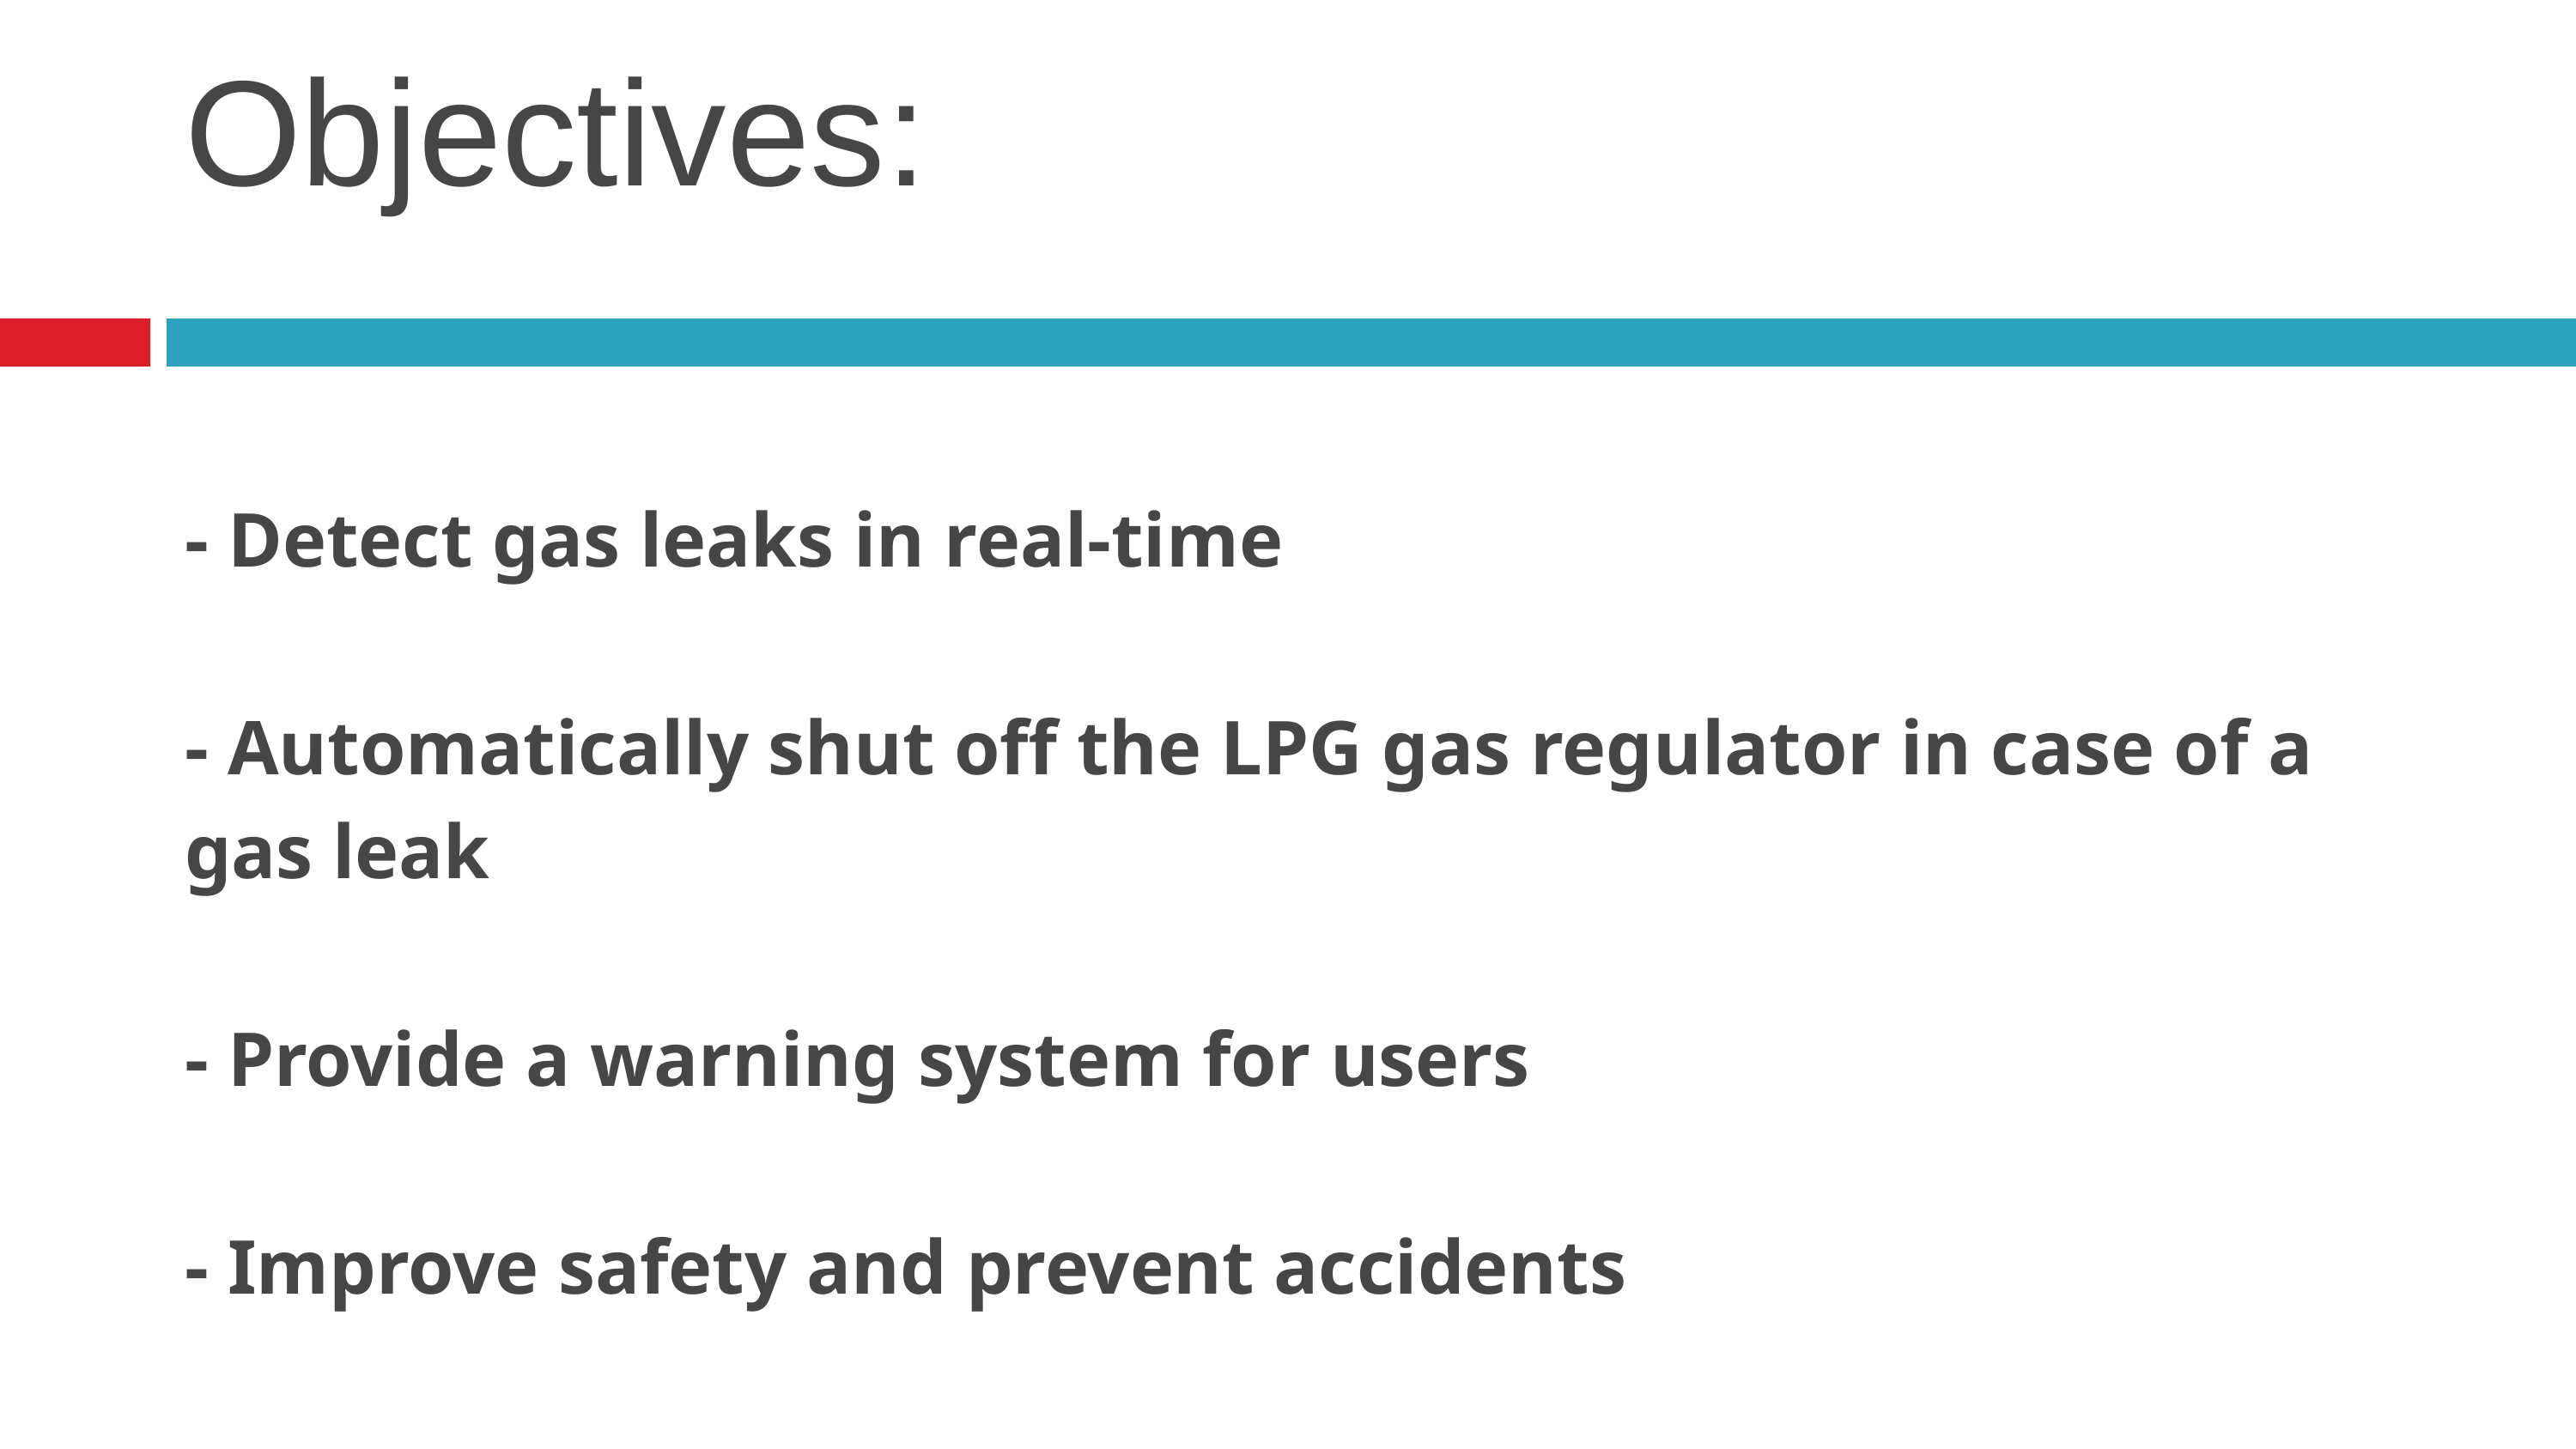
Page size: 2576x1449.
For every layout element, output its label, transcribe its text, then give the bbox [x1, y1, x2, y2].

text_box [166, 318, 2576, 367]
text_box - Detect gas leaks in real-time - Automatically shut off the LPG gas regulator in case of a gas leak - Provide a warning system for users - Improve safety and prevent accidents [185, 477, 2361, 1309]
text_box Objectives: [185, 35, 2456, 216]
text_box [0, 307, 2576, 377]
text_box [0, 318, 151, 367]
